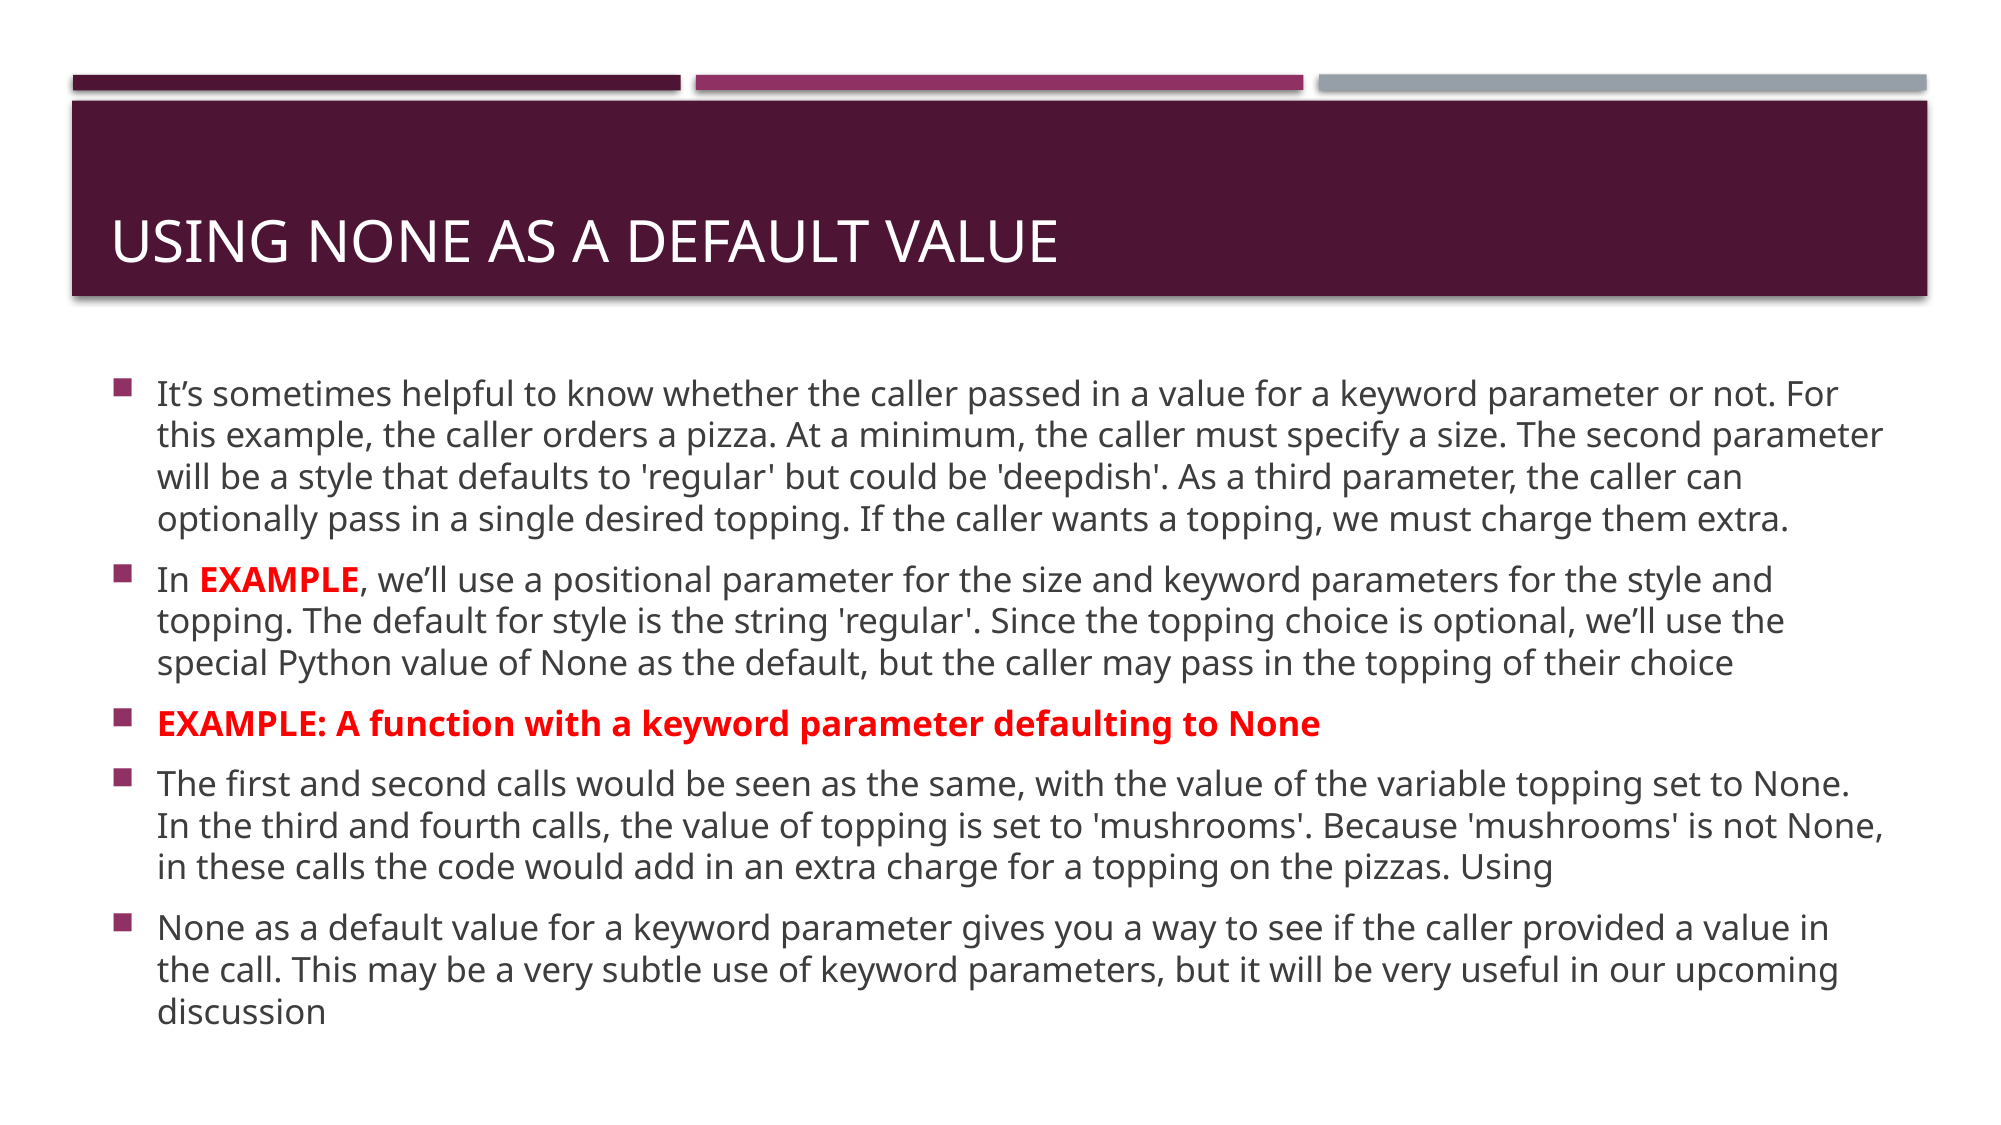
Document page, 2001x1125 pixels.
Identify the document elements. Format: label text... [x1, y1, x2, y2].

title Using None as a Default Value [95, 115, 1905, 282]
list It’s sometimes helpful to know whether the caller passed in a value for a keyword parameter or not. For this example, the caller orders a pizza. At a minimum, the caller must specify a size. The second parameter will be a style that defaults to 'regular' but could be 'deepdish'. As a third parameter, the caller can optionally pass in a single desired topping. If the caller wants a topping, we must charge them extra. In EXAMPLE, we’ll use a positional parameter for the size and keyword parameters for the style and topping. The default for style is the string 'regular'. Since the topping choice is optional, we’ll use the special Python value of None as the default, but the caller may pass in the topping of their choice EXAMPLE: A function with a keyword parameter defaulting to None The first and second calls would be seen as the same, with the value of the variable topping set to None. In the third and fourth calls, the value of topping is set to 'mushrooms'. Because 'mushrooms' is not None, in these calls the code would add in an extra charge for a topping on the pizzas. Using None as a default value for a keyword parameter gives you a way to see if the caller provided a value in the call. This may be a very subtle use of keyword parameters, but it will be very useful in our upcoming discussion [95, 357, 1905, 1045]
